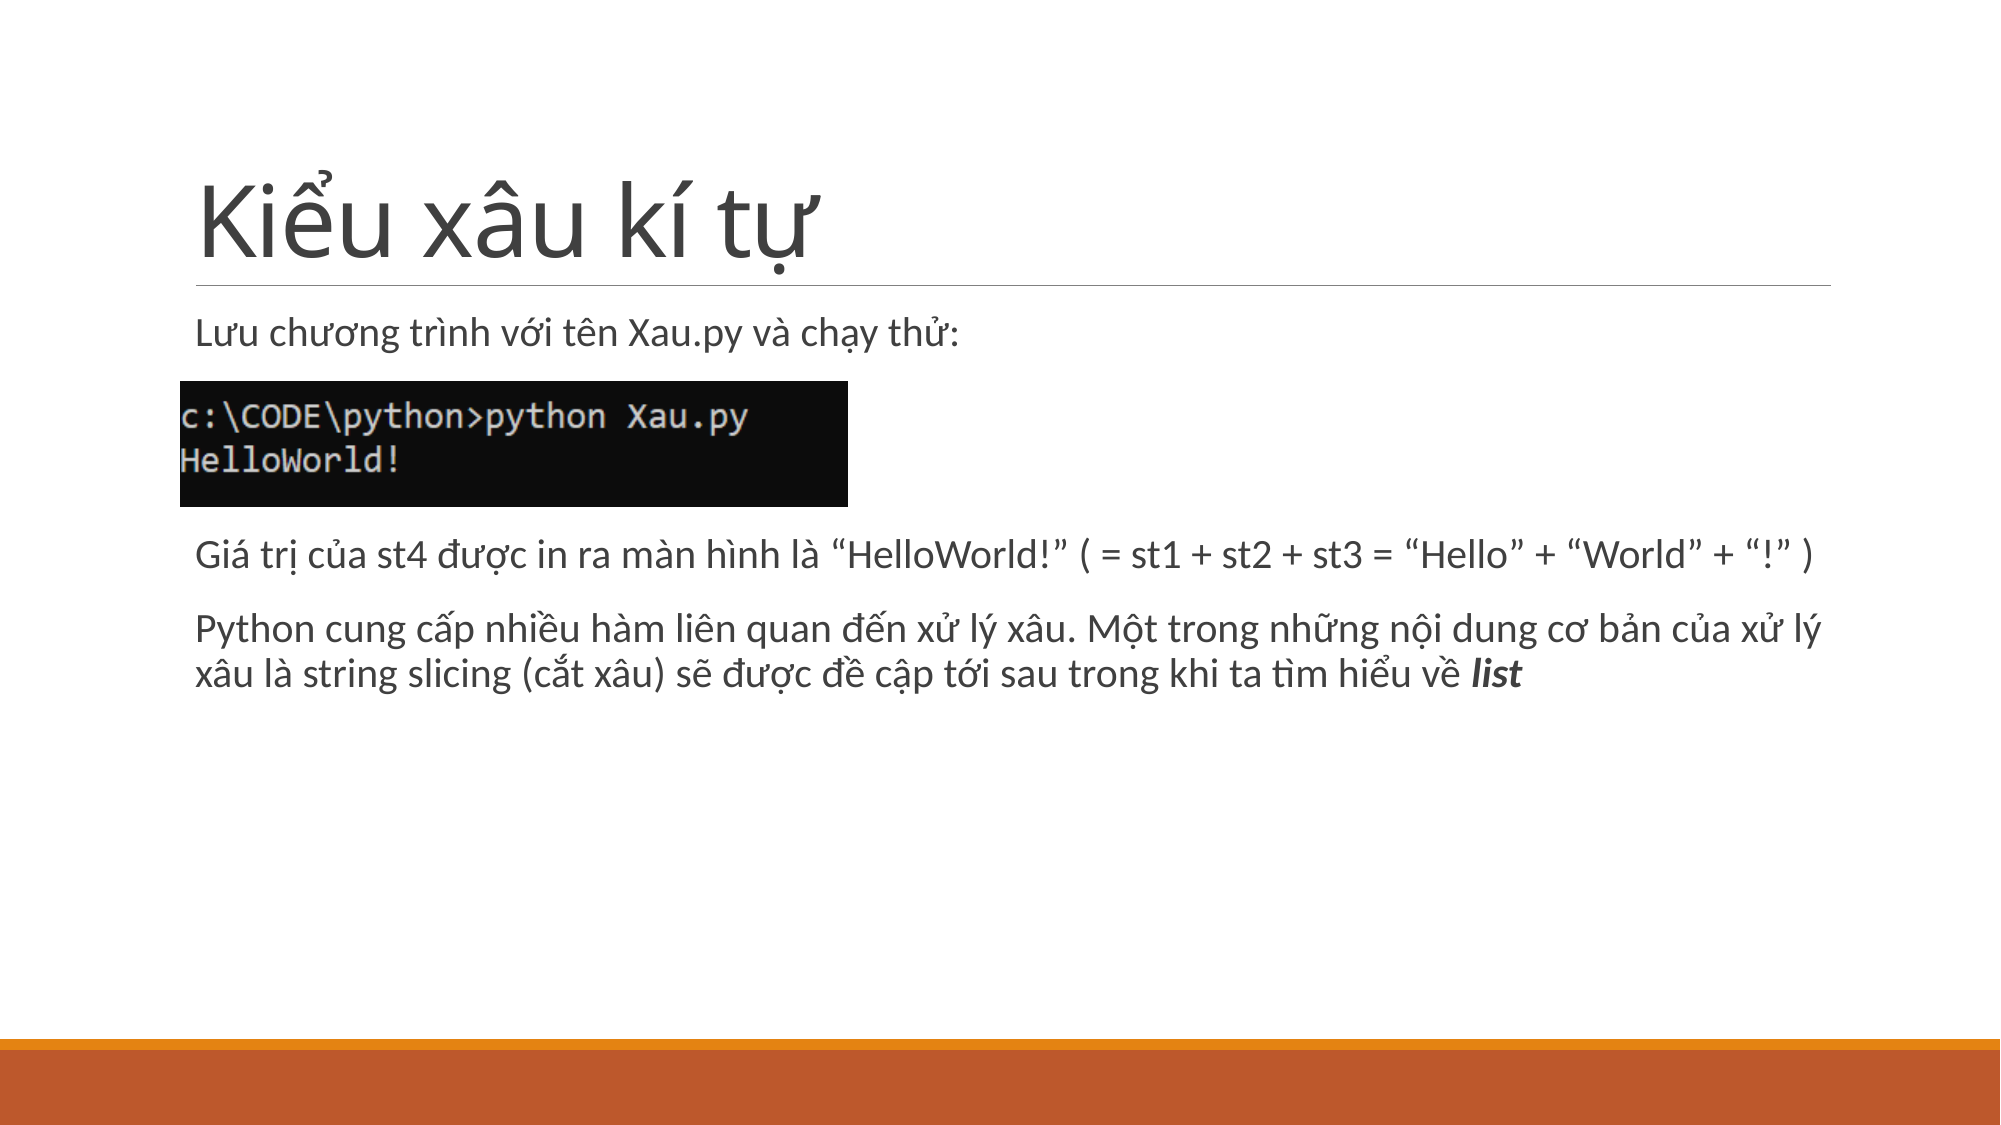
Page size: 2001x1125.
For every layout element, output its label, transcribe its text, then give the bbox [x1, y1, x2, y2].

picture [179, 381, 848, 508]
title Kiểu xâu kí tự [180, 47, 1830, 285]
list Lưu chương trình với tên Xau.py và chạy thử: Giá trị của st4 được in ra màn hình là “HelloWorld!” ( = st1 + st2 + st3 = “Hello” + “World” + “!” ) Python cung cấp nhiều hàm liên quan đến xử lý xâu. Một trong những nội dung cơ bản của xử lý xâu là string slicing (cắt xâu) sẽ được đề cập tới sau trong khi ta tìm hiểu về list [180, 302, 1830, 963]
